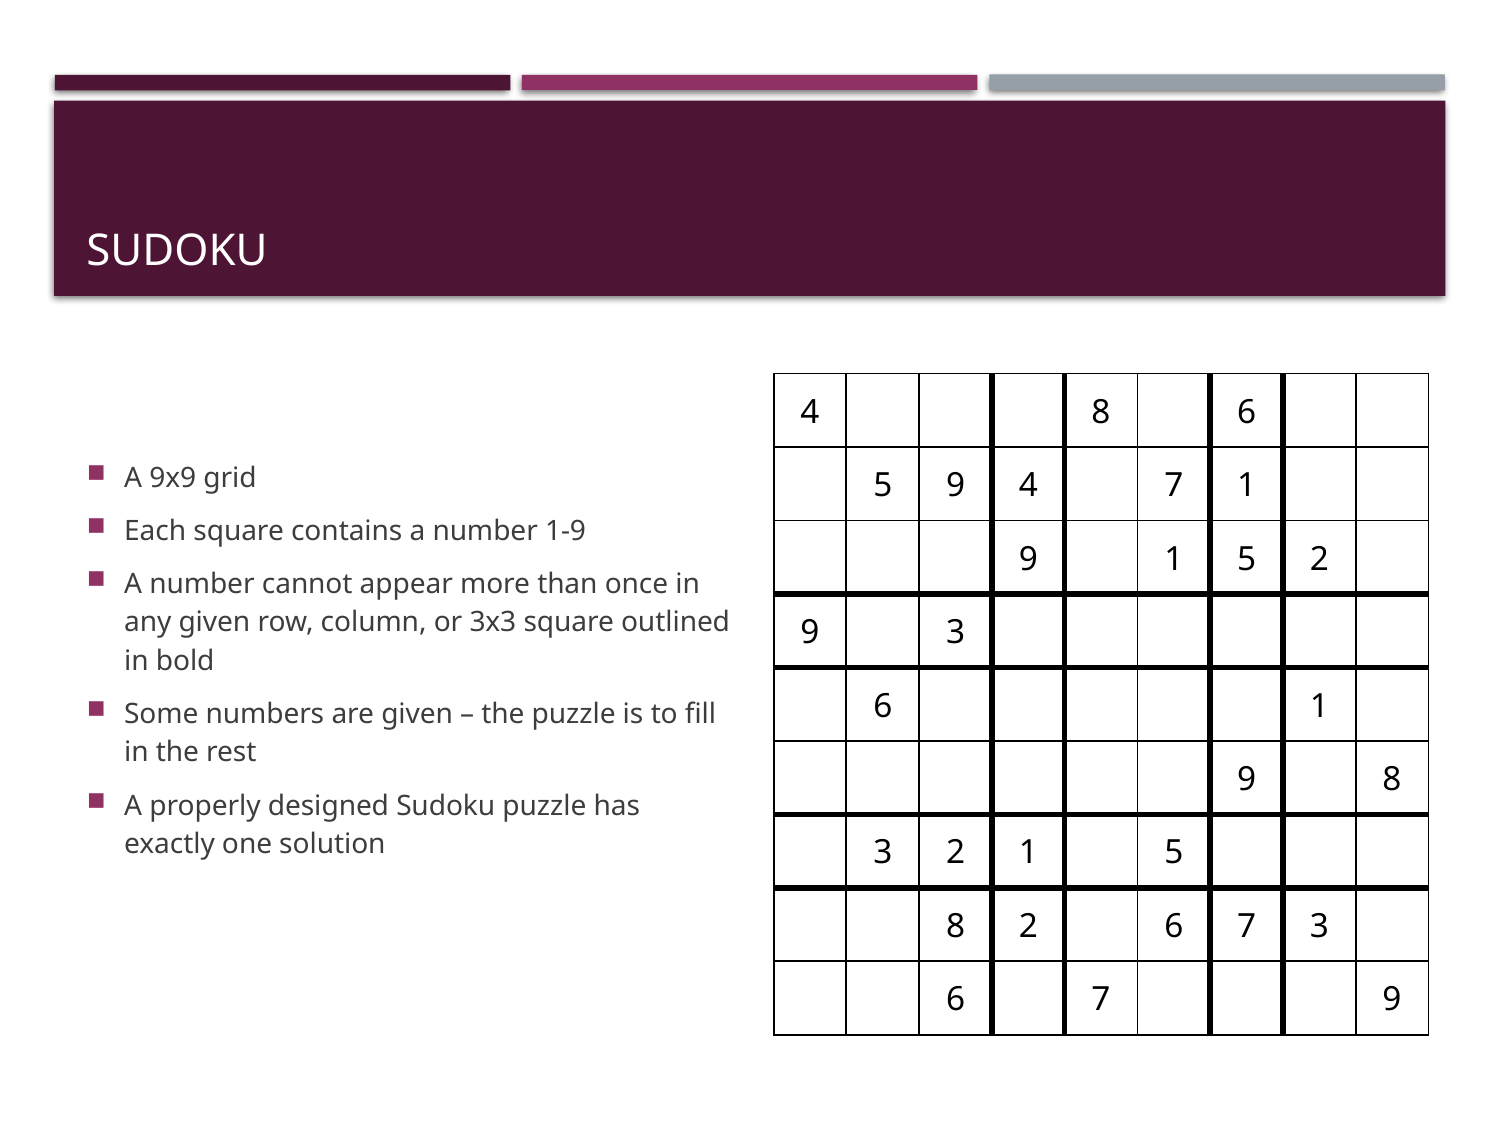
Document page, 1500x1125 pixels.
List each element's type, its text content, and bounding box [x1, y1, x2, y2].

table_cell 7 [1138, 448, 1207, 520]
table_cell 2 [995, 891, 1062, 960]
table_header [1286, 374, 1355, 446]
table_cell 9 [1213, 742, 1280, 812]
table_cell [1357, 891, 1428, 960]
table_header [847, 374, 918, 446]
table_cell [1286, 448, 1355, 520]
table_header [1138, 374, 1207, 446]
table_cell [995, 670, 1062, 740]
table_cell [1067, 817, 1137, 885]
table_cell 6 [1138, 891, 1207, 960]
table_cell [1286, 962, 1355, 1034]
title Sudoku [71, 115, 1429, 282]
table_cell 9 [995, 521, 1062, 591]
table_cell 9 [775, 597, 845, 665]
table_cell [775, 448, 845, 520]
table_cell [775, 891, 845, 960]
table_cell 1 [1138, 521, 1207, 591]
table_cell 1 [995, 817, 1062, 885]
table_cell [995, 597, 1062, 665]
table_header 4 [775, 374, 845, 446]
table_cell 1 [1213, 448, 1280, 520]
table_cell 8 [920, 891, 989, 960]
table_cell 4 [995, 448, 1062, 520]
table_cell [847, 742, 918, 812]
table_cell 3 [920, 597, 989, 665]
table_cell [1067, 670, 1137, 740]
table_header [920, 374, 989, 446]
table_cell [1067, 448, 1137, 520]
table_cell 5 [1138, 817, 1207, 885]
table_cell [775, 817, 845, 885]
table_header 6 [1213, 374, 1280, 446]
table_cell [995, 962, 1062, 1034]
table_header [995, 374, 1062, 446]
table_cell 6 [920, 962, 989, 1034]
table_cell [1286, 817, 1355, 885]
table_cell 2 [920, 817, 989, 885]
table_cell [775, 670, 845, 740]
table_cell [1213, 817, 1280, 885]
table_cell [1357, 521, 1428, 591]
table_cell [1286, 597, 1355, 665]
table_cell [775, 521, 845, 591]
table_cell [775, 742, 845, 812]
table_cell [1357, 817, 1428, 885]
text_box A 9x9 grid Each square contains a number 1-9 A number cannot appear more than once in any given row, column, or 3x3 square outlined in bold Some numbers are given – the puzzle is to fill in the rest A properly designed Sudoku puzzle has exactly one solution [71, 357, 750, 962]
table_cell 9 [920, 448, 989, 520]
table_cell 3 [1286, 891, 1355, 960]
table_cell [775, 962, 845, 1034]
table_cell [1286, 742, 1355, 812]
table_cell [1067, 742, 1137, 812]
table_cell [920, 670, 989, 740]
table_cell 5 [847, 448, 918, 520]
table_header [1357, 374, 1428, 446]
table_cell 8 [1357, 742, 1428, 812]
table_cell 9 [1357, 962, 1428, 1034]
table_cell [995, 742, 1062, 812]
table_cell [1138, 670, 1207, 740]
table_cell 3 [847, 817, 918, 885]
table_cell 2 [1286, 521, 1355, 591]
table_header 8 [1067, 374, 1137, 446]
table_cell [1067, 597, 1137, 665]
table_cell 7 [1213, 891, 1280, 960]
table_cell [920, 742, 989, 812]
table_cell [1067, 891, 1137, 960]
table_cell [1138, 962, 1207, 1034]
table_cell [1357, 448, 1428, 520]
table_cell [847, 521, 918, 591]
table_cell [1357, 597, 1428, 665]
table_cell [847, 891, 918, 960]
table_cell [1357, 670, 1428, 740]
table_cell [1213, 962, 1280, 1034]
table_cell 7 [1067, 962, 1137, 1034]
table_cell [920, 521, 989, 591]
table_cell [1213, 670, 1280, 740]
table_cell [1067, 521, 1137, 591]
table_cell [1138, 742, 1207, 812]
table_cell 6 [847, 670, 918, 740]
table_cell [1138, 597, 1207, 665]
table_cell [1213, 597, 1280, 665]
table_cell 1 [1286, 670, 1355, 740]
table_cell [847, 962, 918, 1034]
table_cell [847, 597, 918, 665]
table_cell 5 [1213, 521, 1280, 591]
